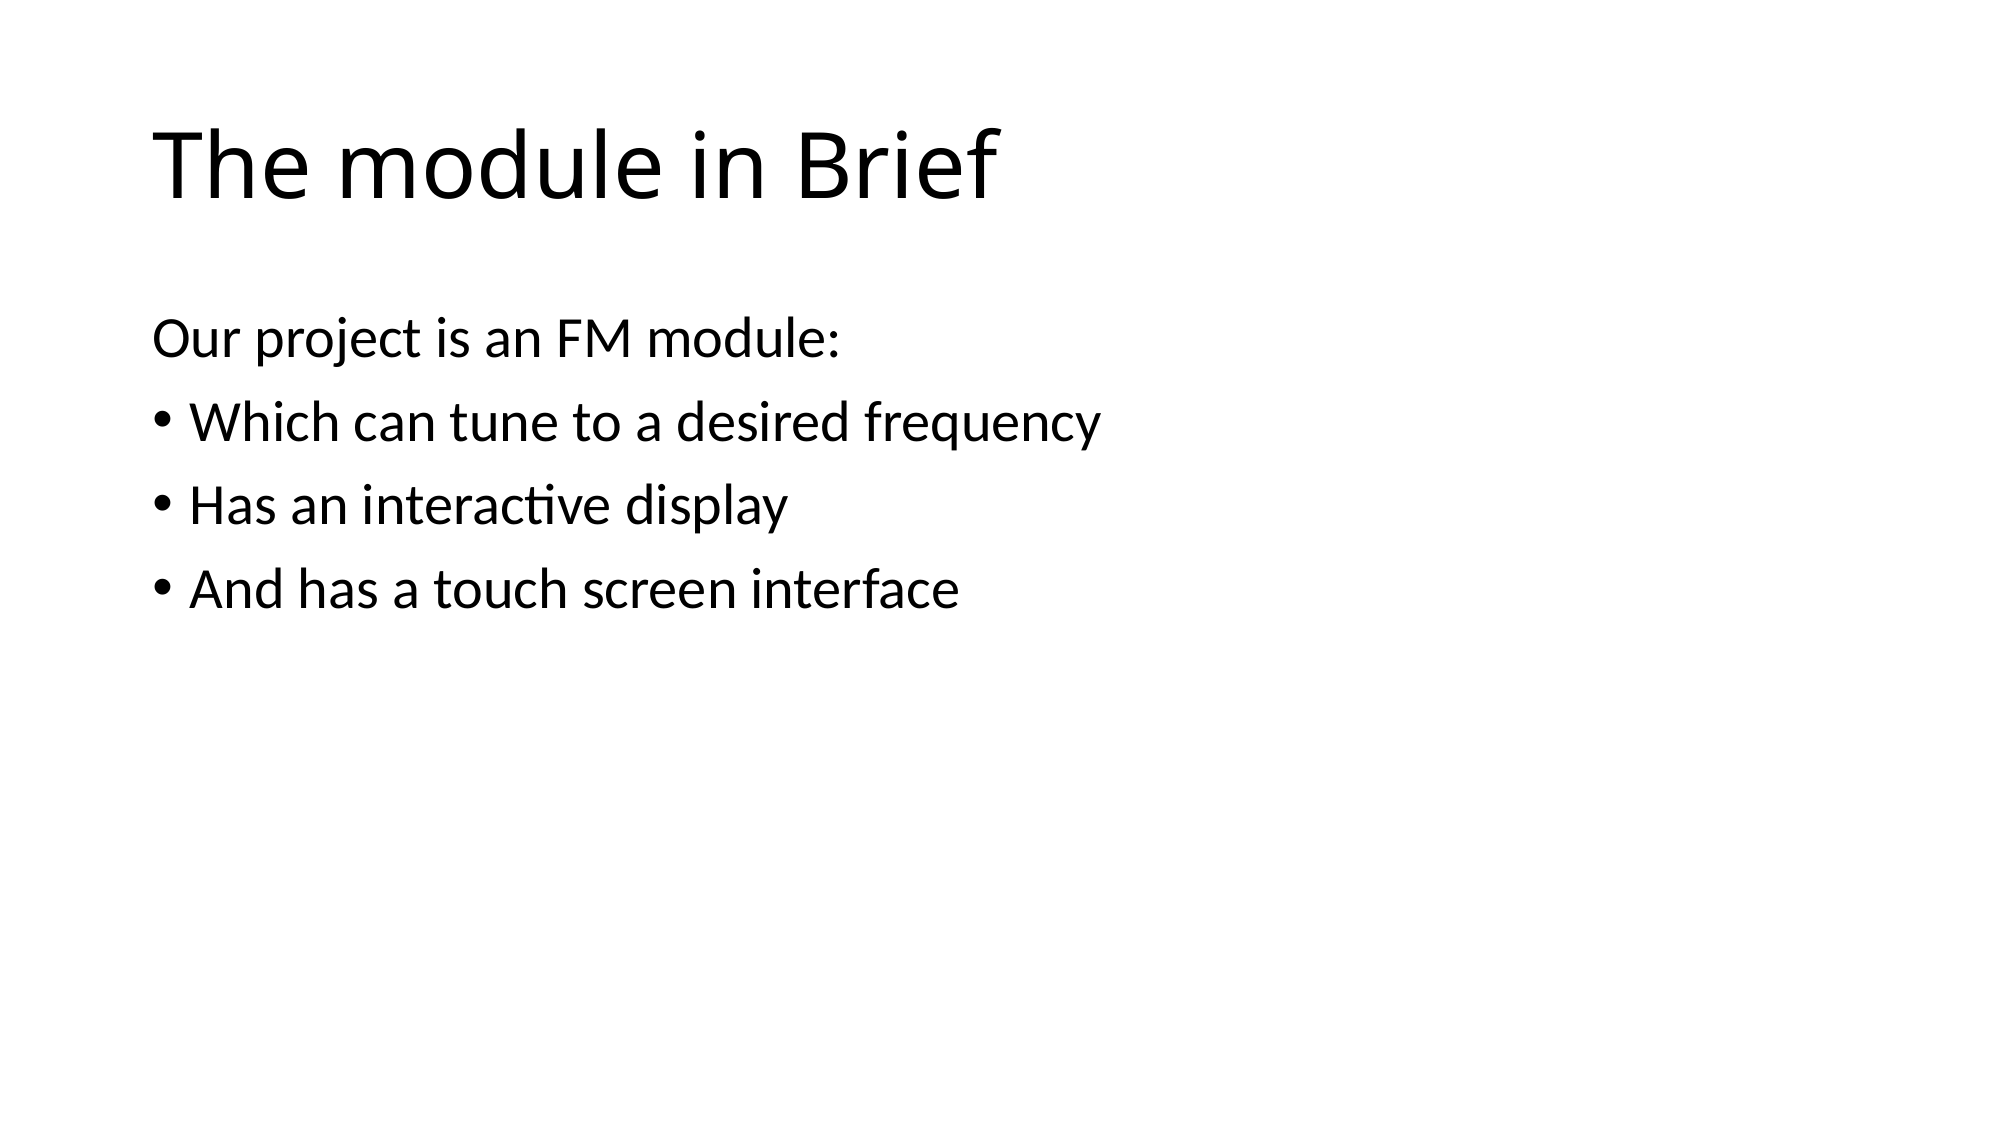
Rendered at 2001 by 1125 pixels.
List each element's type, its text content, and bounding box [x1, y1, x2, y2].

list Our project is an FM module: Which can tune to a desired frequency Has an interactive display And has a touch screen interface [137, 299, 1863, 1014]
title The module in Brief [137, 59, 1863, 278]
